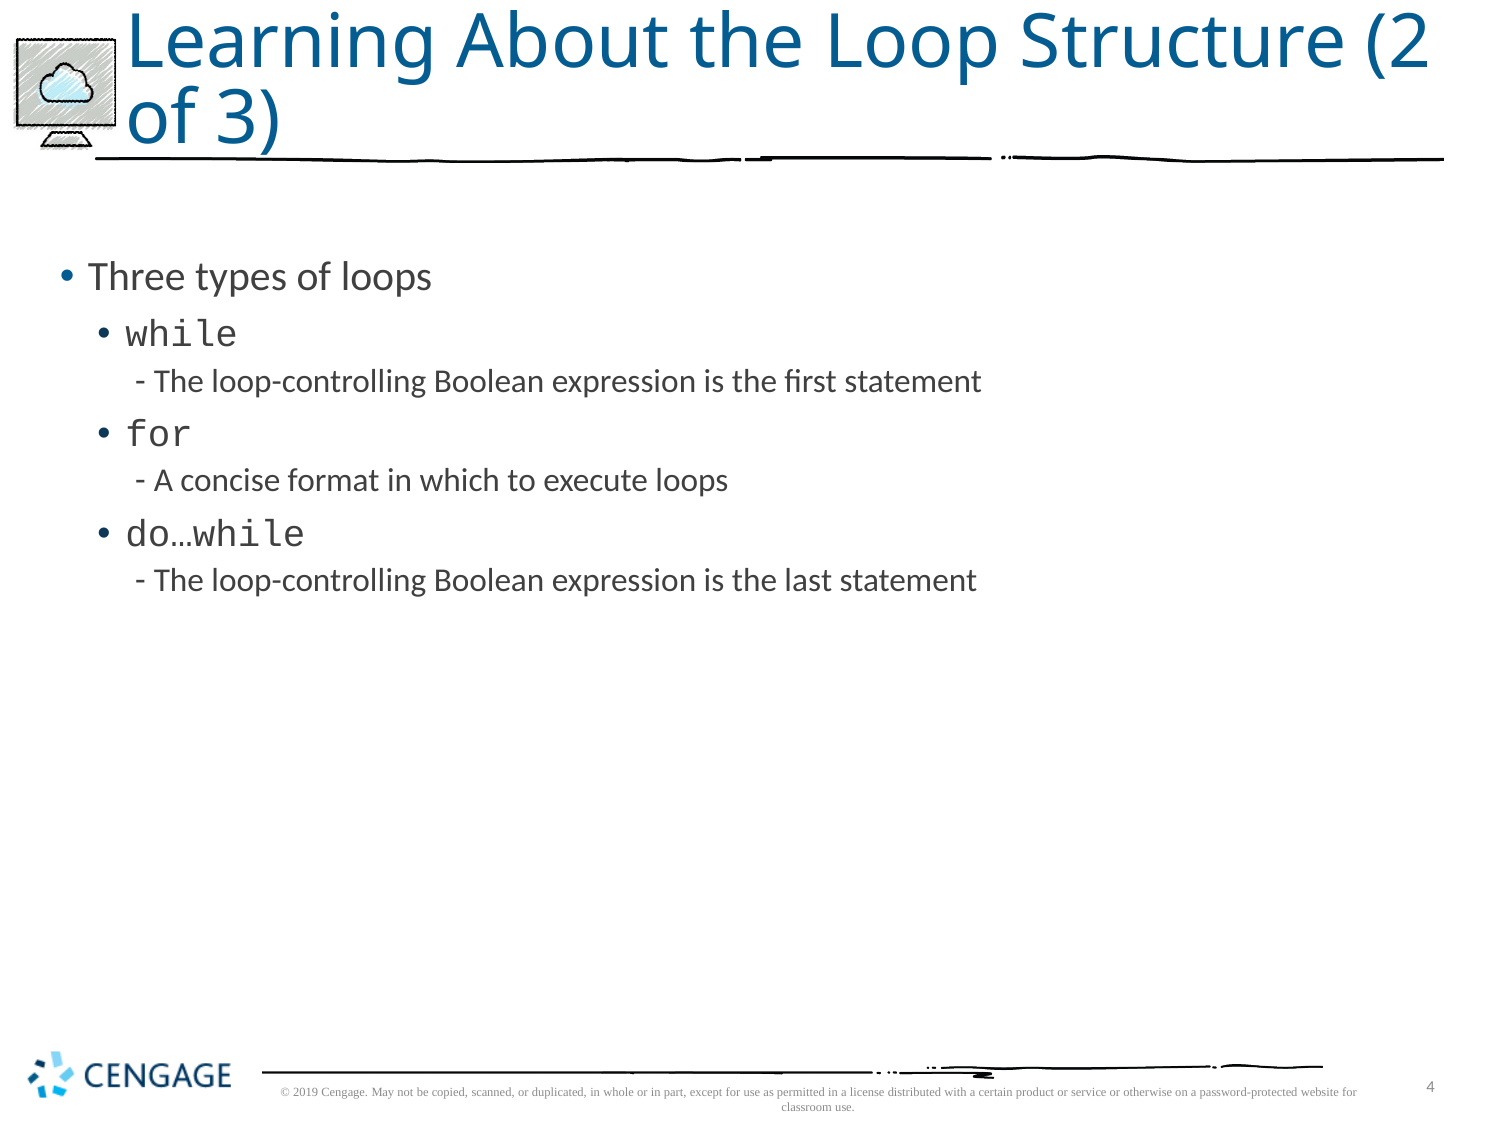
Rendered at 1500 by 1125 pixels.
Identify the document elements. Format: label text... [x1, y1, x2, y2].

footer © 2019 Cengage. May not be copied, scanned, or duplicated, in whole or in part, except for use as permitted in a license distributed with a certain product or service or otherwise on a password-protected website for classroom use. [262, 1079, 1375, 1120]
picture [7, 1037, 244, 1111]
title Learning About the Loop Structure (2 of 3) [125, 50, 1442, 116]
list Three types of loops while The loop-controlling Boolean expression is the first statement for A concise format in which to execute loops do…while The loop-controlling Boolean expression is the last statement [59, 252, 1441, 750]
picture [95, 155, 1444, 163]
picture [262, 1064, 1323, 1079]
picture [13, 36, 117, 151]
